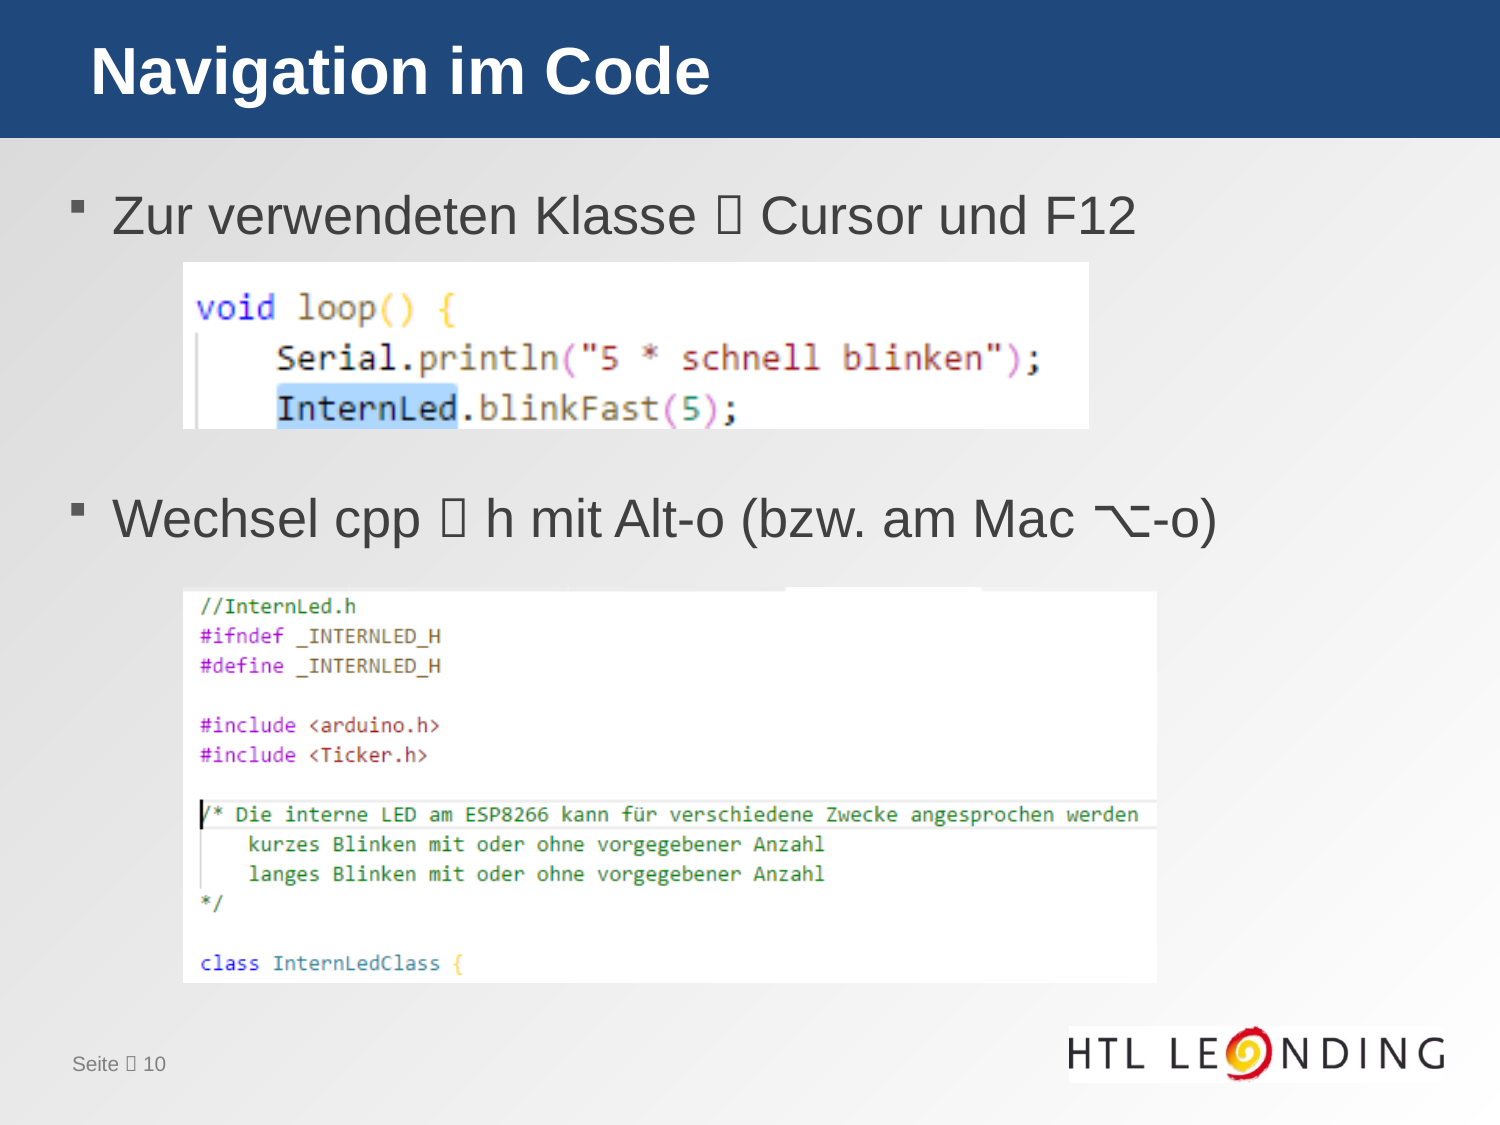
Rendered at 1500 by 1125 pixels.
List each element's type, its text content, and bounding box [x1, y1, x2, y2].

picture [182, 262, 1089, 429]
picture [182, 586, 1157, 983]
picture [1069, 1026, 1444, 1083]
list Zur verwendeten Klasse  Cursor und F12 Wechsel cpp  h mit Alt-o (bzw. am Mac ⌥-o) [53, 172, 1400, 929]
title Navigation im Code [75, 20, 1425, 208]
